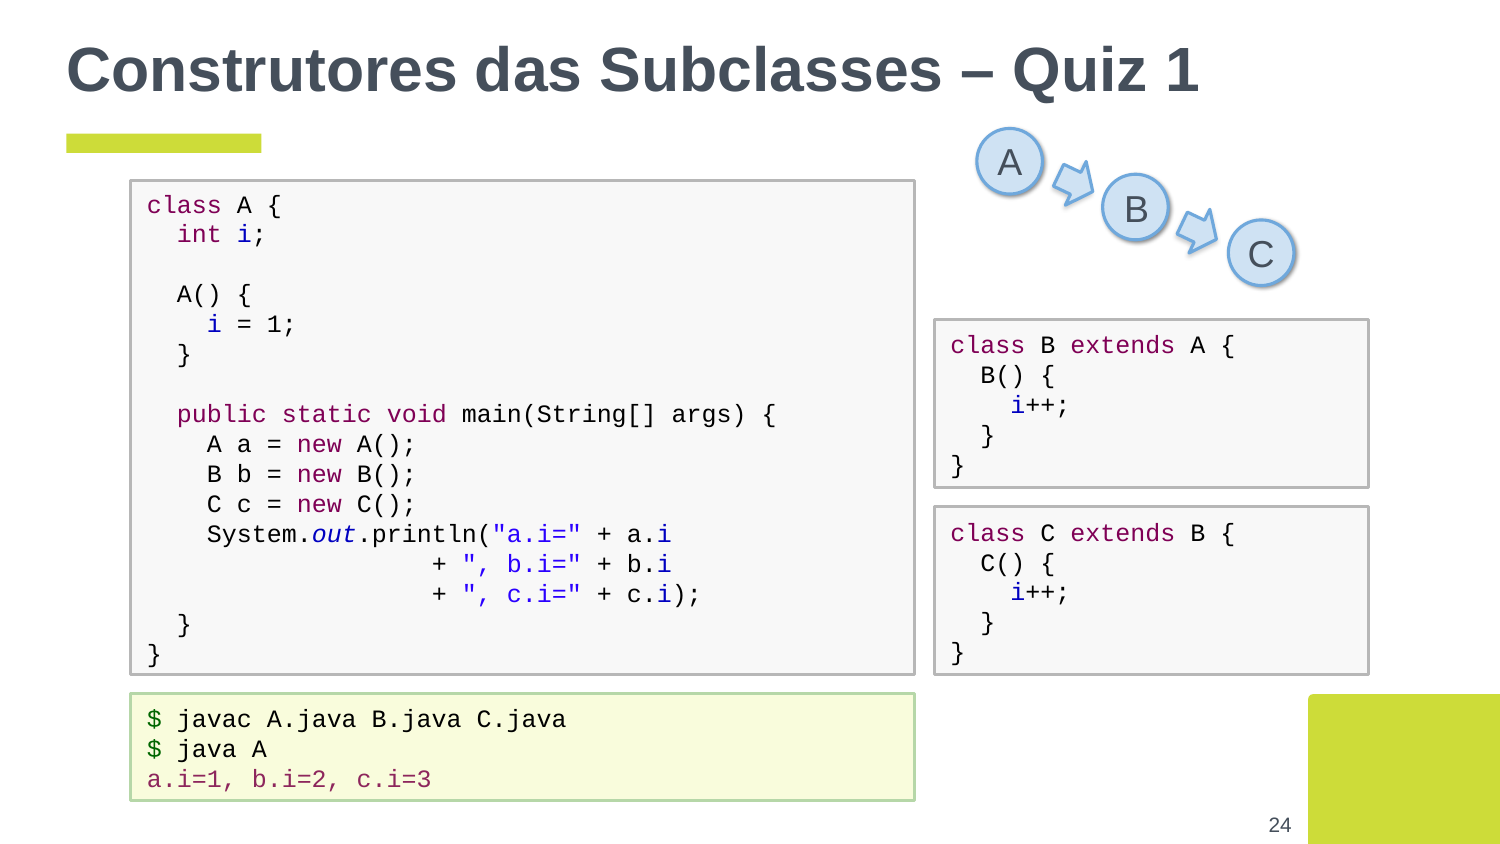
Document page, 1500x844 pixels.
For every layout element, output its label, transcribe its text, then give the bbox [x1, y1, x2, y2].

title Construtores das Subclasses – Quiz 1 [51, 0, 1449, 134]
text_box class B extends A { B() { i++; } } [934, 319, 1369, 488]
text_box B [1109, 180, 1165, 234]
text_box [989, 187, 1030, 195]
text_box [1116, 234, 1154, 240]
text_box [1177, 209, 1217, 254]
text_box [976, 143, 982, 179]
text_box [1053, 161, 1093, 206]
text_box class C extends B { C() { i++; } } [934, 506, 1369, 675]
text_box [1242, 219, 1281, 226]
text_box [1116, 174, 1154, 180]
text_box [1243, 280, 1280, 286]
text_box [1102, 187, 1109, 227]
text_box [1288, 233, 1294, 272]
text_box [1165, 192, 1169, 222]
text_box class A { int i; A() { i = 1; } public static void main(String[] args) { A a = new A(); B b = new B(); C c = new C(); System.out.println("a.i=" + a.i + ", b.i=" + b.i + ", c.i=" + c.i); } } [130, 180, 915, 675]
slide_number ‹#› [1216, 791, 1307, 844]
text_box [1038, 144, 1043, 178]
text_box [1228, 237, 1232, 268]
text_box C [1232, 226, 1288, 280]
text_box [992, 128, 1027, 133]
text_box A [982, 133, 1038, 187]
text_box $ javac A.java B.java C.java $ java A a.i=1, b.i=2, c.i=3 [130, 693, 915, 801]
